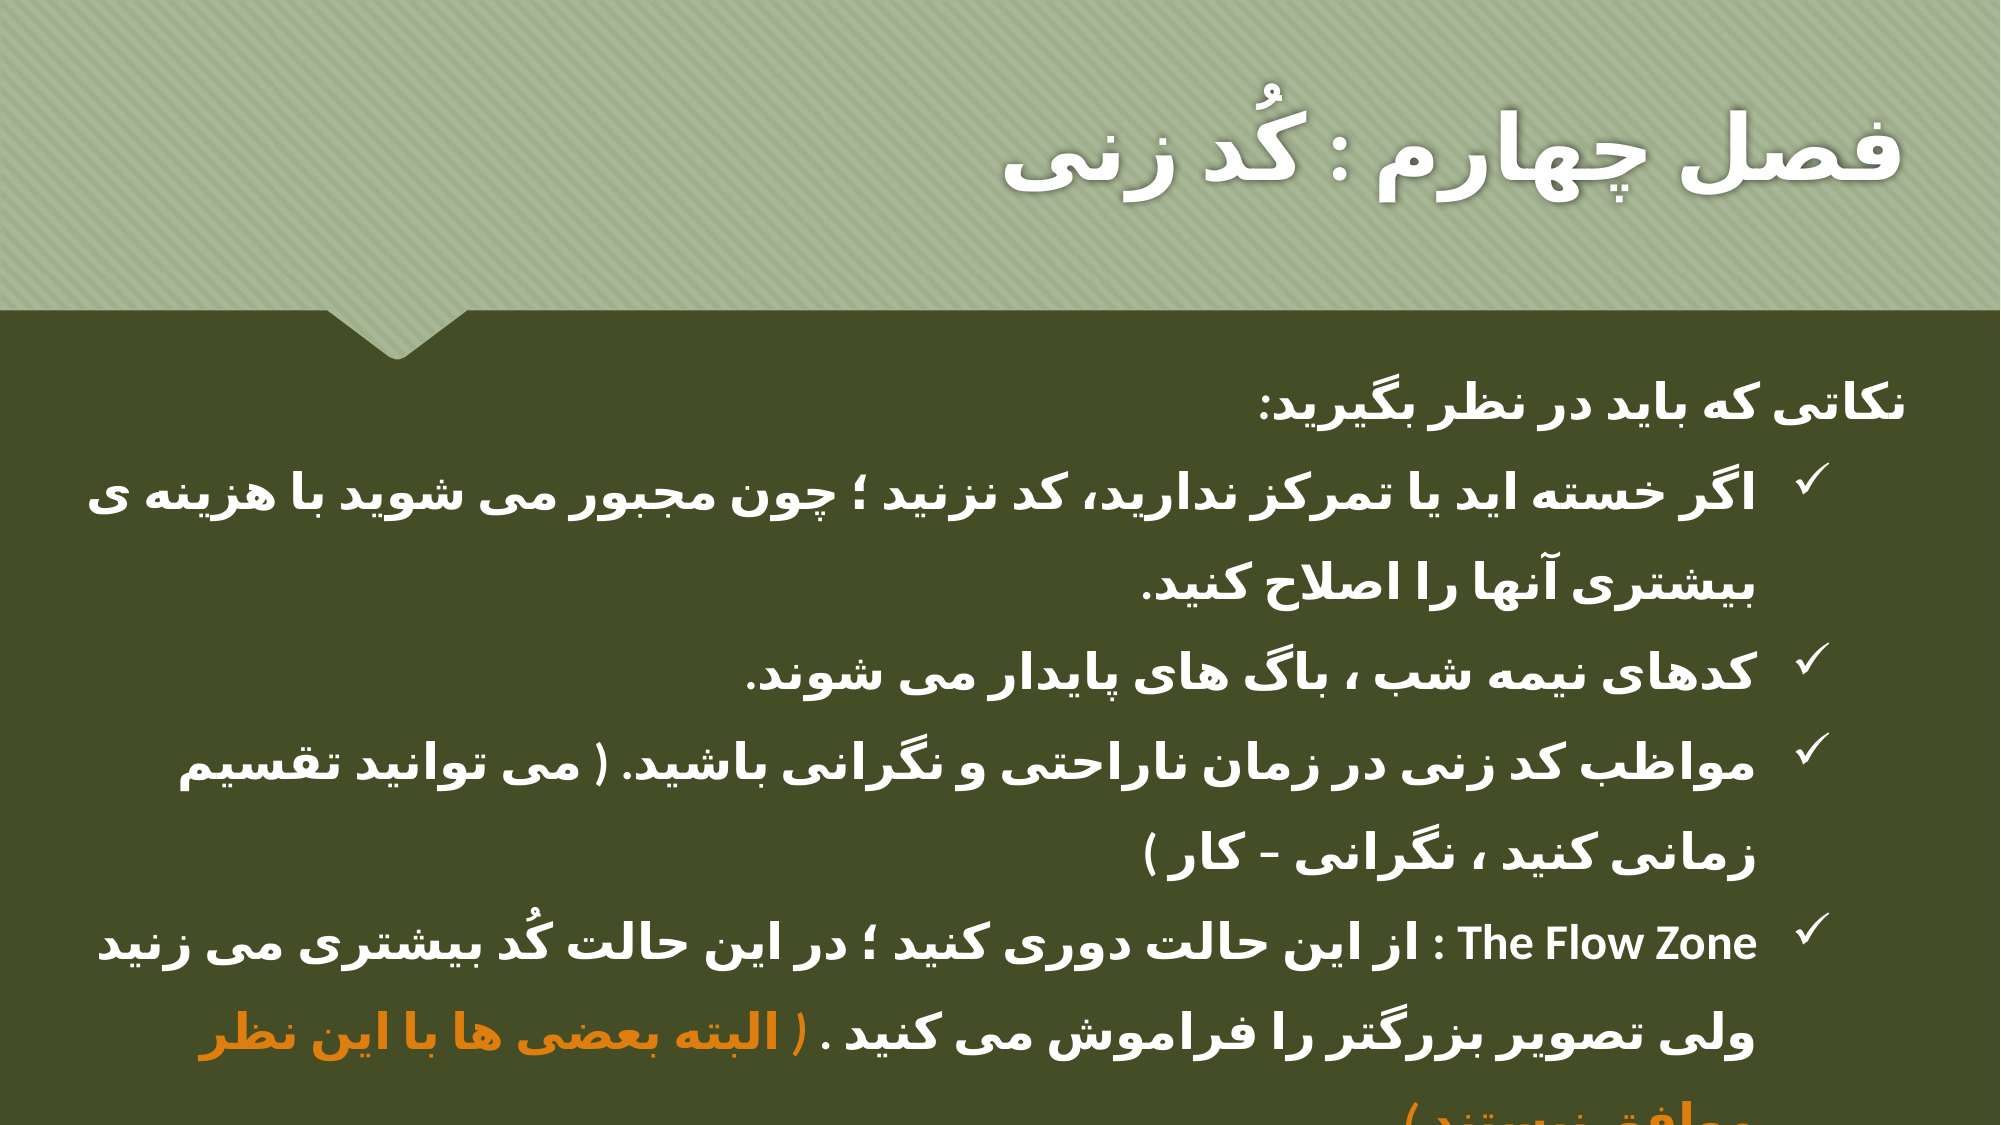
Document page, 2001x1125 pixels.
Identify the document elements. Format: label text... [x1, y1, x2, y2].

title فصل چهارم : کُد زنی [62, 93, 1923, 207]
text_box نکاتی که باید در نظر بگیرید: اگر خسته اید یا تمرکز ندارید، کد نزنید ؛ چون مجبور می شوید با هزینه ی بیشتری آنها را اصلاح کنید. کدهای نیمه شب ، باگ های پایدار می شوند. مواظب کد زنی در زمان ناراحتی و نگرانی باشید. ( می توانید تقسیم زمانی کنید ، نگرانی – کار ) The Flow Zone : از این حالت دوری کنید ؛ در این حالت کُد بیشتری می زنید ولی تصویر بزرگتر را فراموش می کنید . ( البته بعضی ها با این نظر موافق نیستند ) Pair Programing کنید. موسیقی ، به رفتن به The Flow Zone کمک می کند. [25, 332, 1923, 1125]
